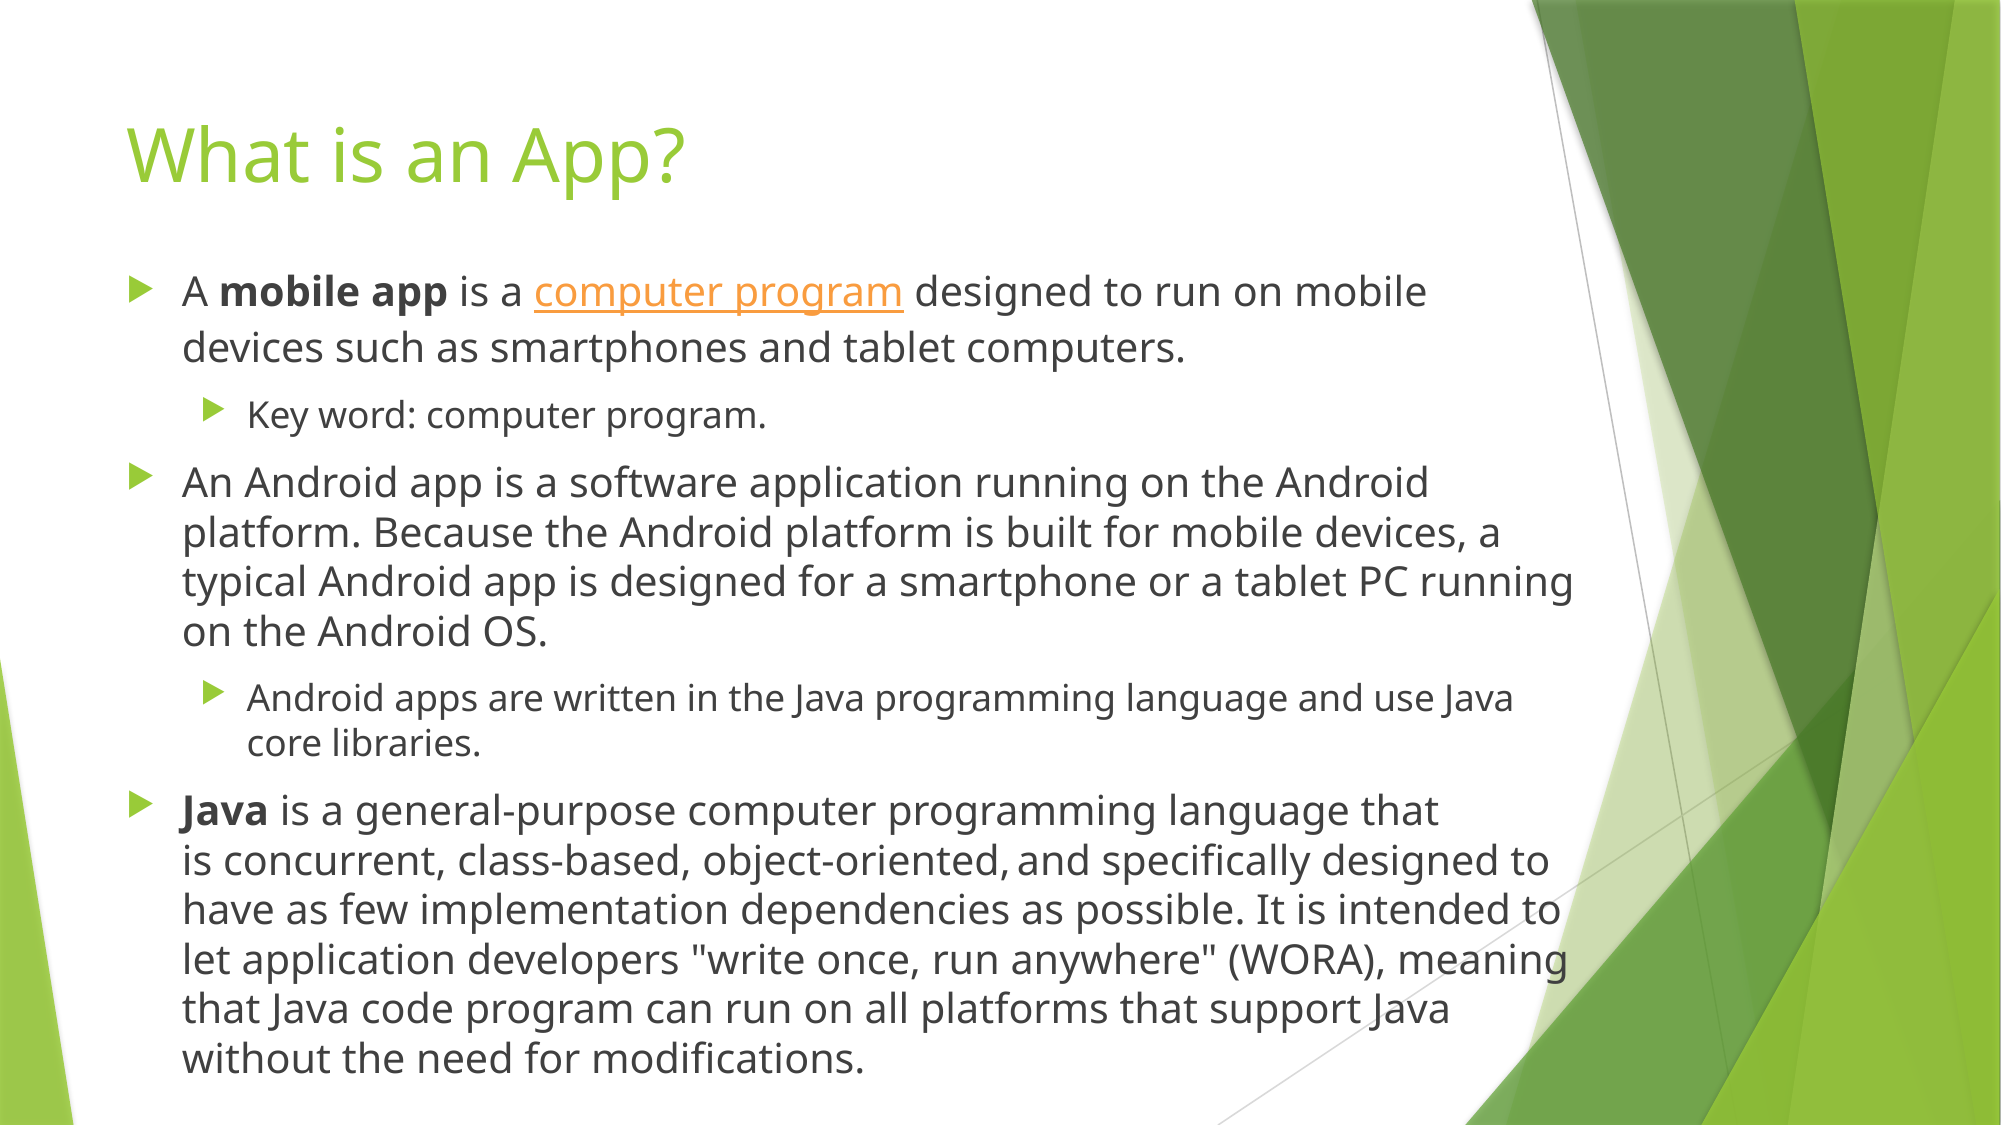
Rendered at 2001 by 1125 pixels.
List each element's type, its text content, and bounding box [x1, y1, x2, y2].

title What is an App? [111, 99, 1522, 257]
list A mobile app is a computer program designed to run on mobile devices such as smartphones and tablet computers. Key word: computer program. An Android app is a software application running on the Android platform. Because the Android platform is built for mobile devices, a typical Android app is designed for a smartphone or a tablet PC running on the Android OS. Android apps are written in the Java programming language and use Java core libraries. Java is a general-purpose computer programming language that is concurrent, class-based, object-oriented, and specifically designed to have as few implementation dependencies as possible. It is intended to let application developers "write once, run anywhere" (WORA), meaning that Java code program can run on all platforms that support Java without the need for modifications. [111, 257, 1595, 1090]
